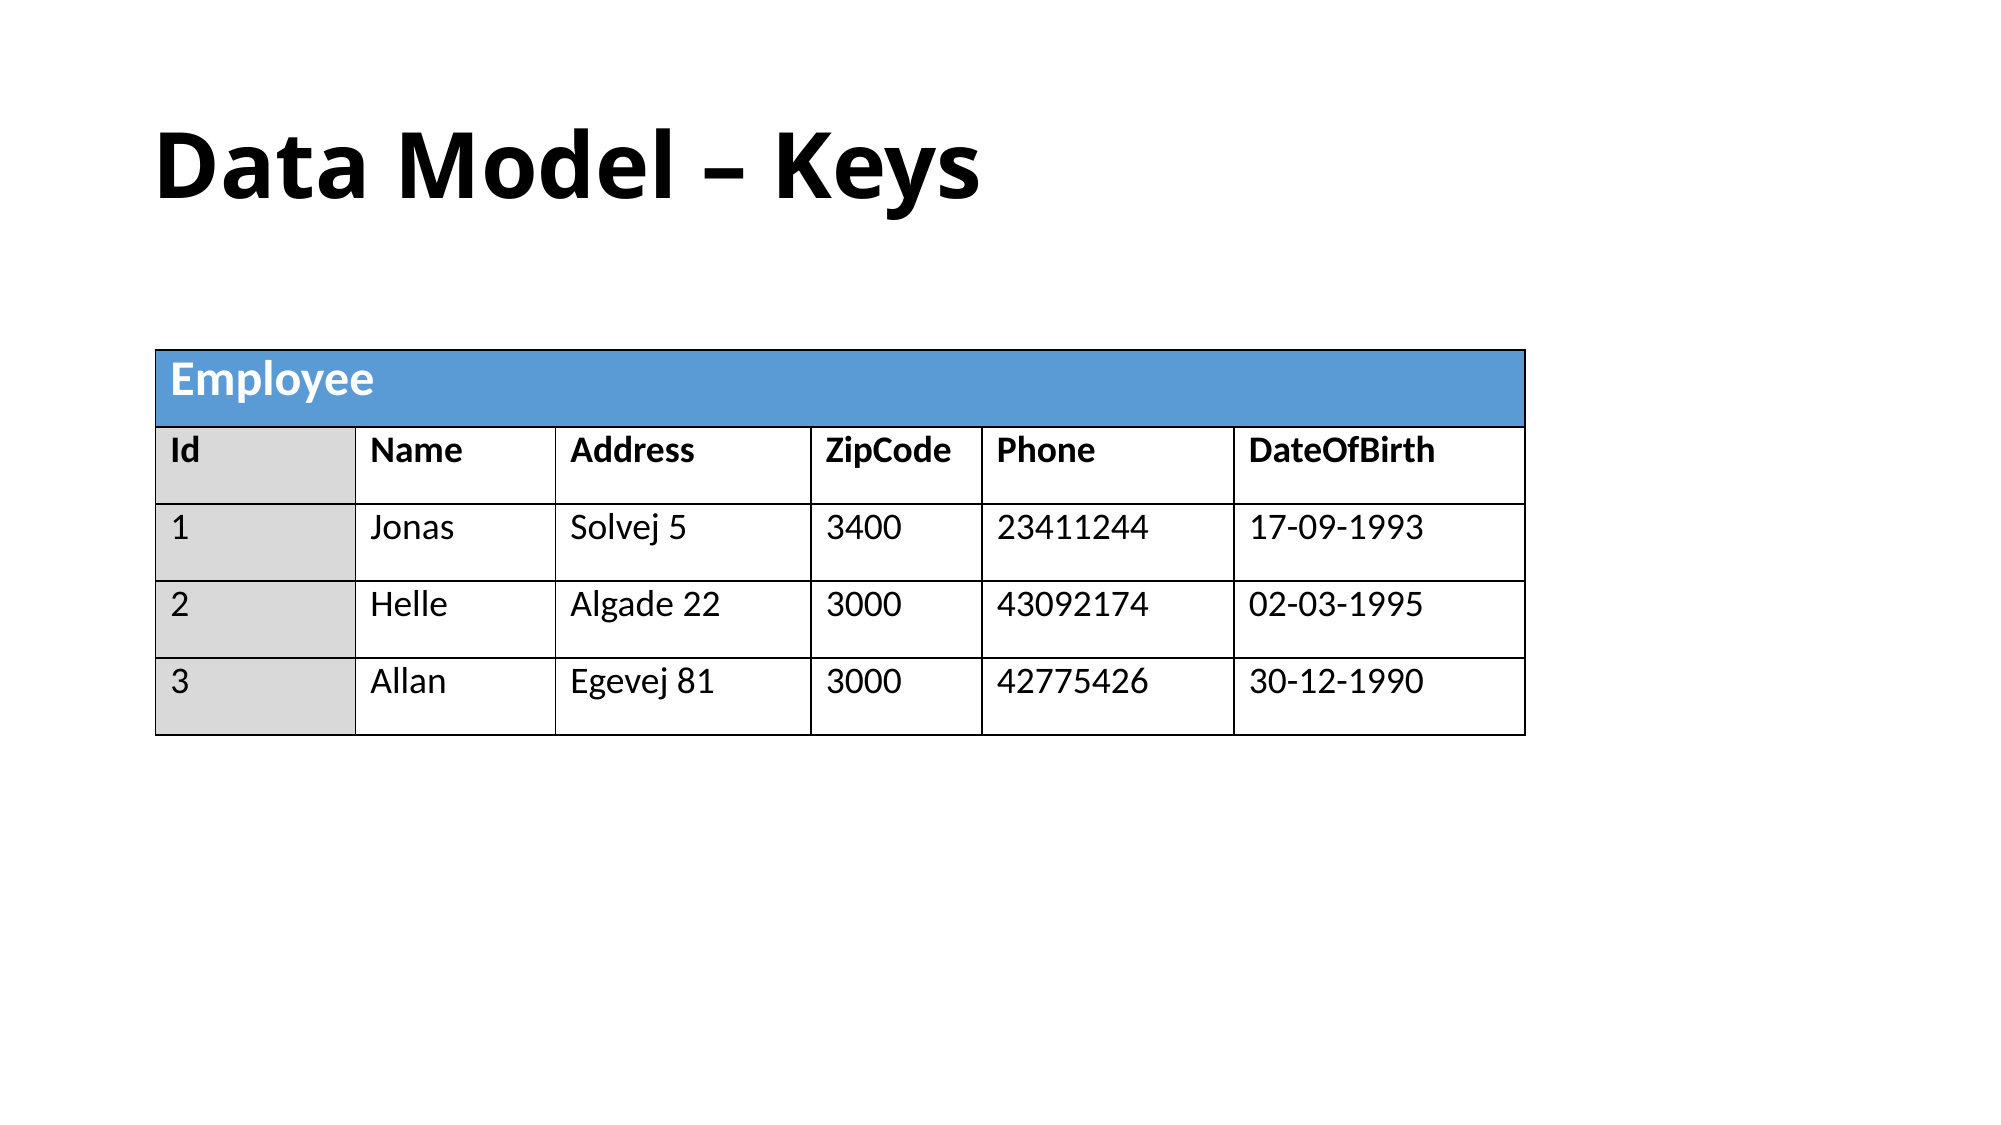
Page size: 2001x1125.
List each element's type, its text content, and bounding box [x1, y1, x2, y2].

title Data Model – Keys [137, 59, 1863, 278]
table_cell Address [556, 428, 810, 503]
table_cell 43092174 [983, 582, 1233, 657]
table_cell Phone [983, 428, 1233, 503]
table_cell 3400 [812, 505, 981, 580]
table_cell Helle [356, 582, 555, 657]
table_cell 02-03-1995 [1235, 582, 1524, 657]
table_cell 30-12-1990 [1235, 659, 1524, 734]
table_cell 1 [156, 505, 355, 580]
table_cell 3000 [812, 659, 981, 734]
table_cell Solvej 5 [556, 505, 810, 580]
table_cell Algade 22 [556, 582, 810, 657]
table_cell 3000 [812, 582, 981, 657]
table_cell 17-09-1993 [1235, 505, 1524, 580]
table_header Employee [156, 351, 1524, 426]
table_cell 23411244 [983, 505, 1233, 580]
table_cell Allan [356, 659, 555, 734]
table_cell ZipCode [812, 428, 981, 503]
table_cell Name [356, 428, 555, 503]
table_cell Jonas [356, 505, 555, 580]
table_cell 2 [156, 582, 355, 657]
table_cell DateOfBirth [1235, 428, 1524, 503]
table_cell 42775426 [983, 659, 1233, 734]
table_cell Id [156, 428, 355, 503]
table_cell 3 [156, 659, 355, 734]
table_cell Egevej 81 [556, 659, 810, 734]
